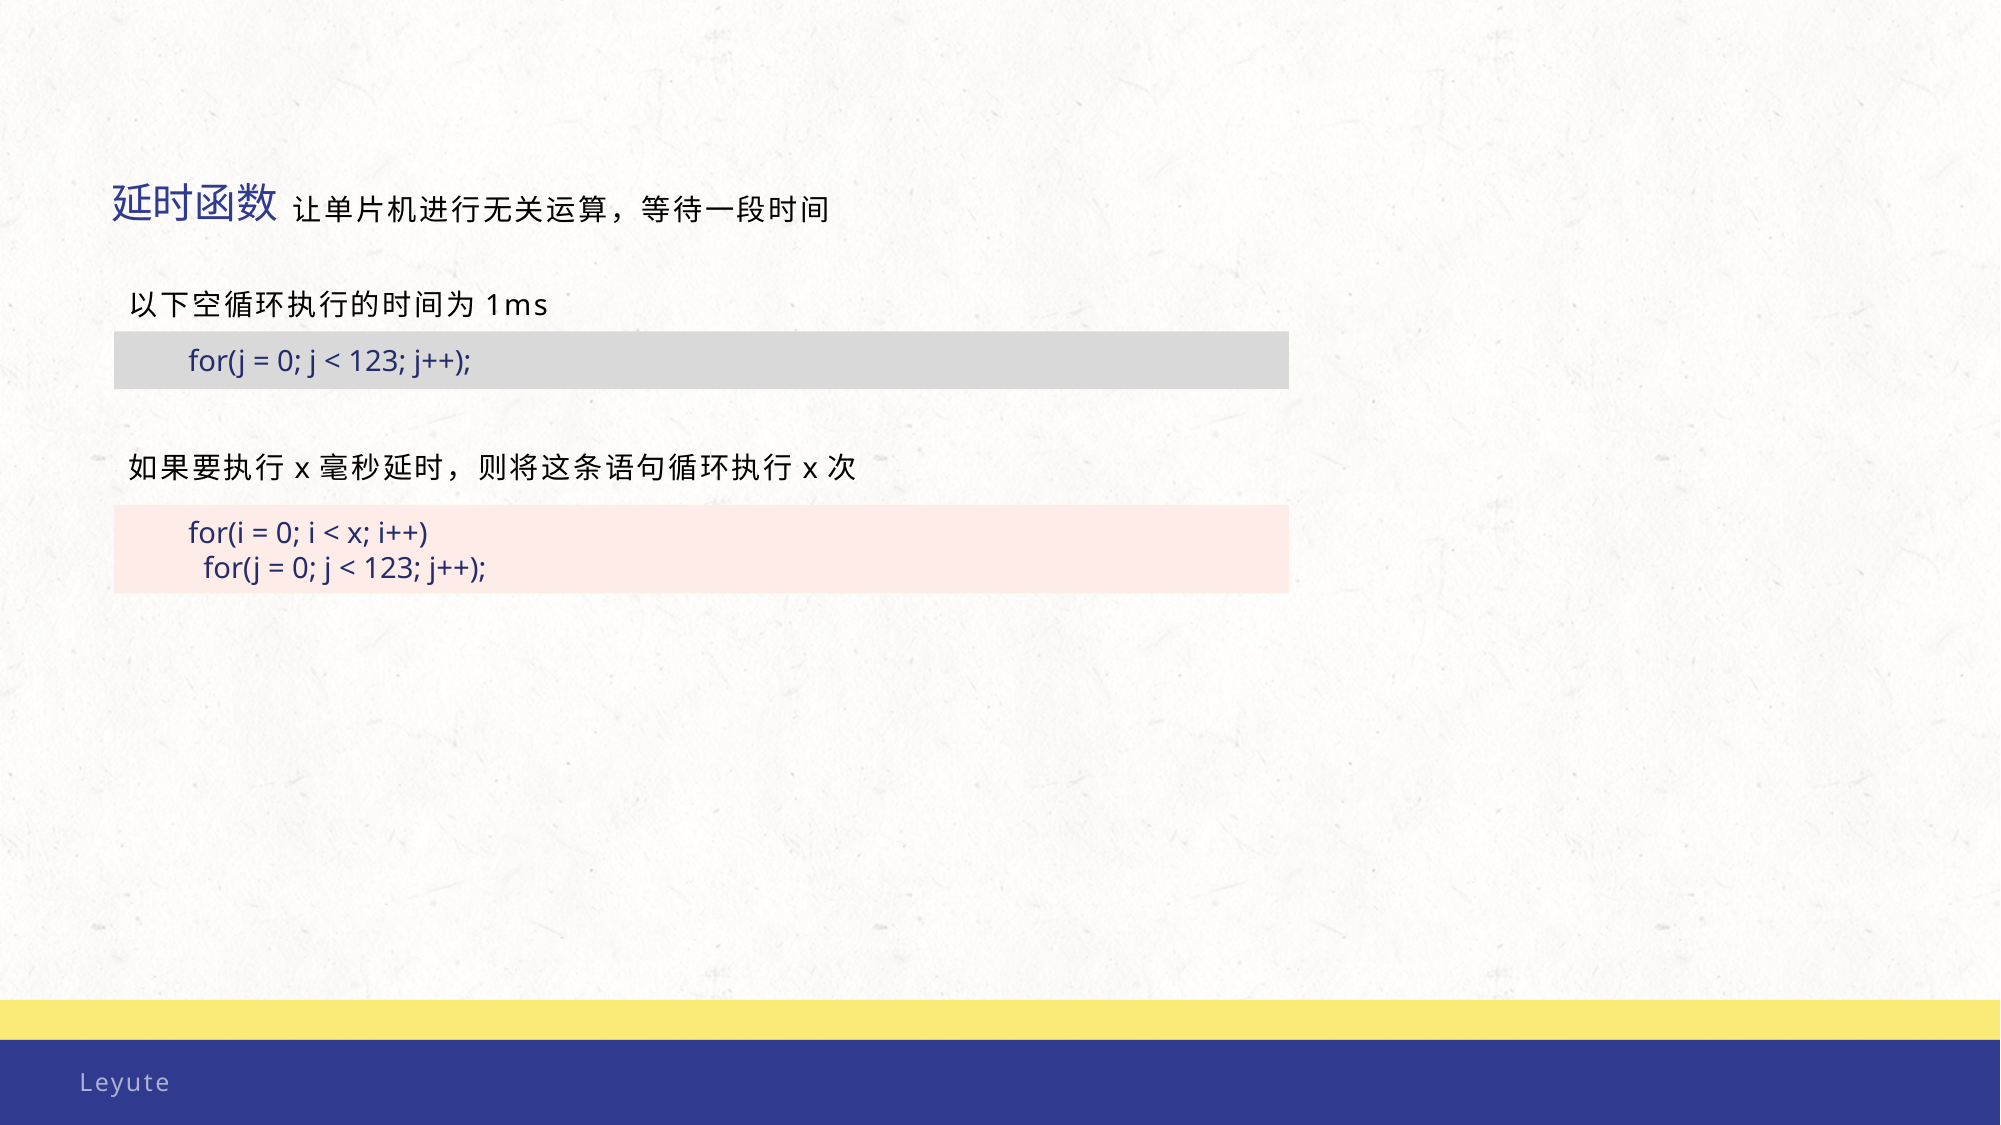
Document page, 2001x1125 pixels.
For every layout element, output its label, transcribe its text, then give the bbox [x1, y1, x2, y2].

text_box for(j = 0; j < 123; j++); [113, 330, 1290, 390]
text_box for(i = 0; i < x; i++) for(j = 0; j < 123; j++); [113, 504, 1290, 594]
text_box 让单片机进行无关运算，等待一段时间 [278, 173, 1224, 234]
text_box 如果要执行x毫秒延时，则将这条语句循环执行x次 [114, 431, 1319, 492]
text_box 延时函数 [96, 169, 293, 235]
text_box 以下空循环执行的时间为1ms [114, 268, 1060, 329]
picture [0, 0, 2001, 1125]
